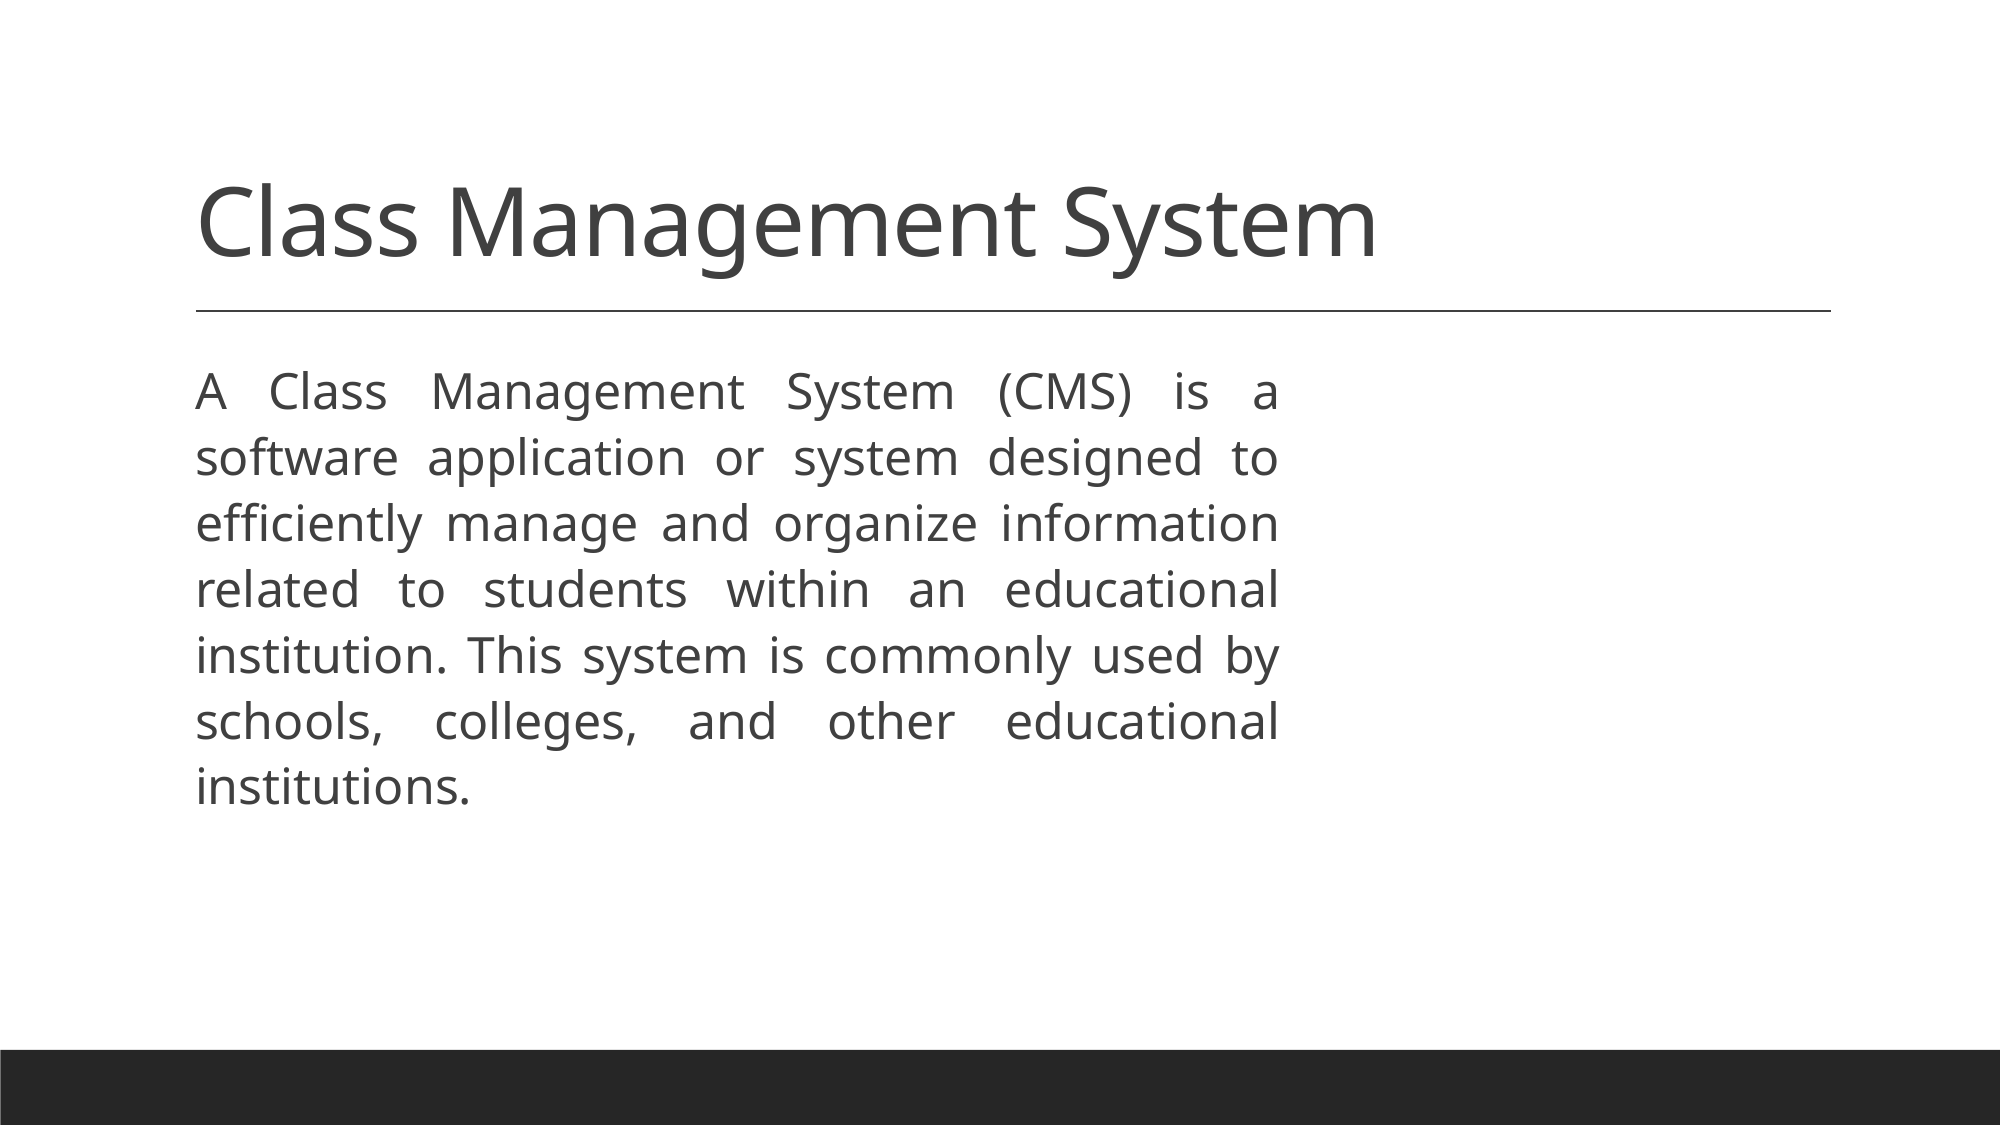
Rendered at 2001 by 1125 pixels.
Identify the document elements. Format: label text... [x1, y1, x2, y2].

title Class Management System [180, 47, 1830, 285]
list A Class Management System (CMS) is a software application or system designed to efficiently manage and organize information related to students within an educational institution. This system is commonly used by schools, colleges, and other educational institutions. [180, 345, 1281, 963]
